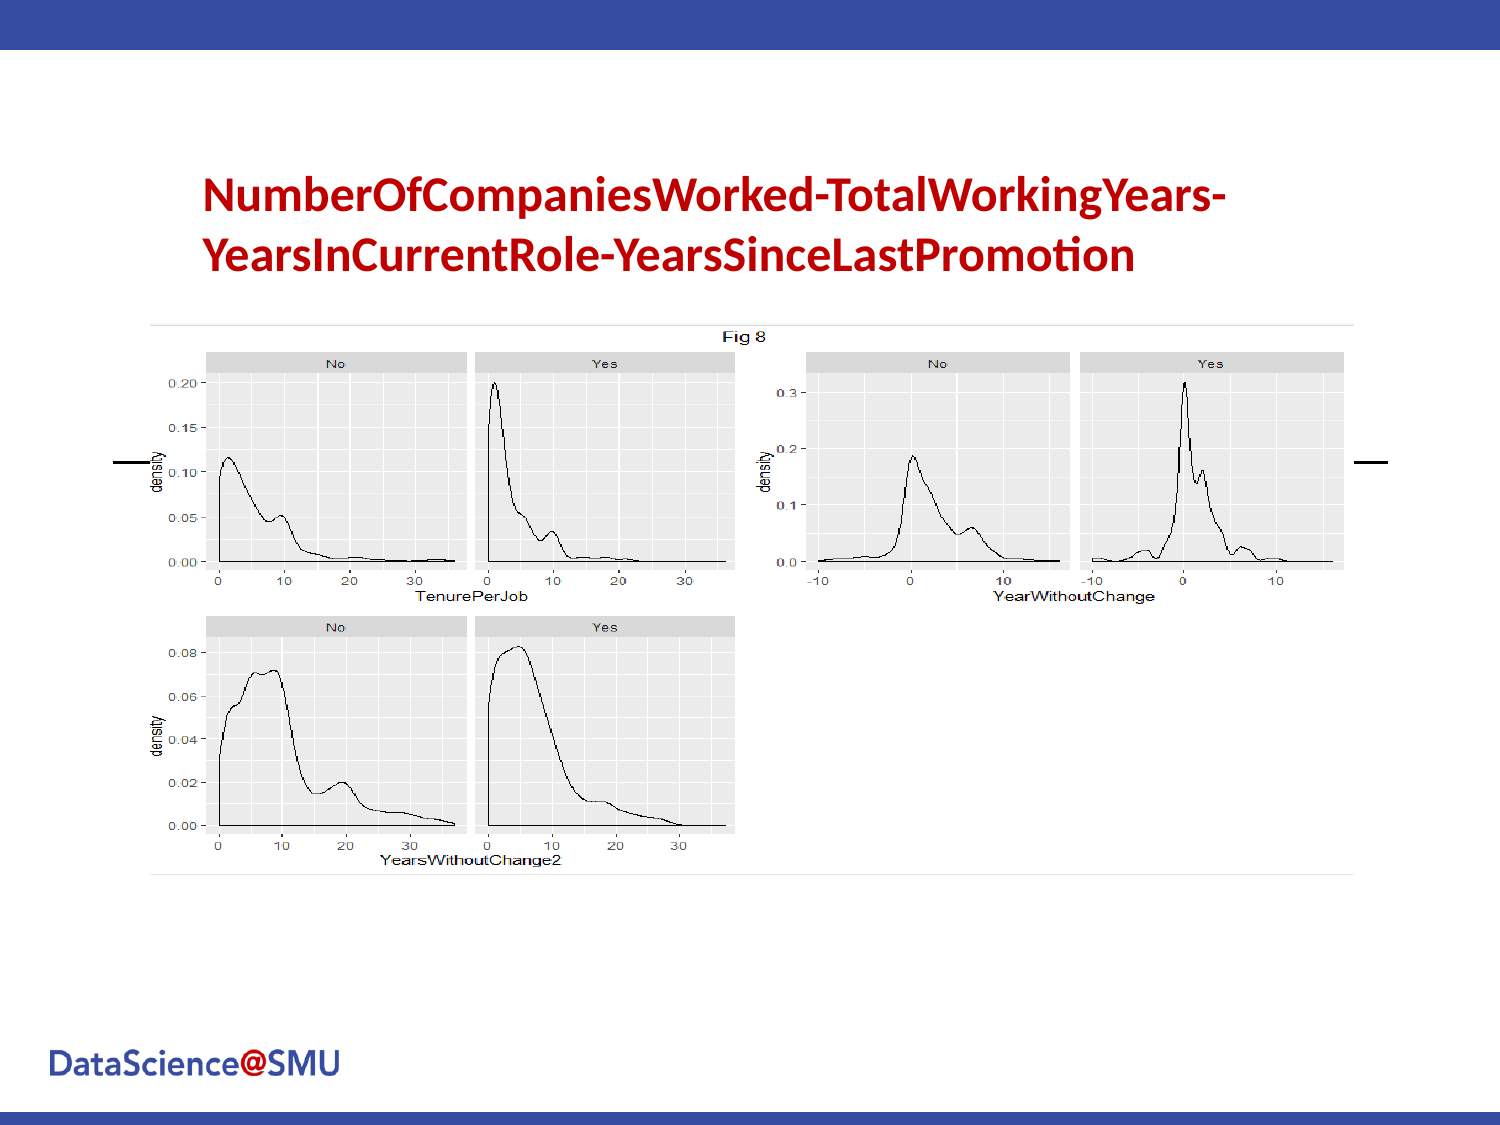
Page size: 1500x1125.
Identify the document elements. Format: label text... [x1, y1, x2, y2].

picture [149, 323, 1354, 875]
title NumberOfCompaniesWorked-TotalWorkingYears-YearsInCurrentRole-YearsSinceLastPromotion [187, 170, 1313, 289]
picture [50, 1049, 339, 1076]
